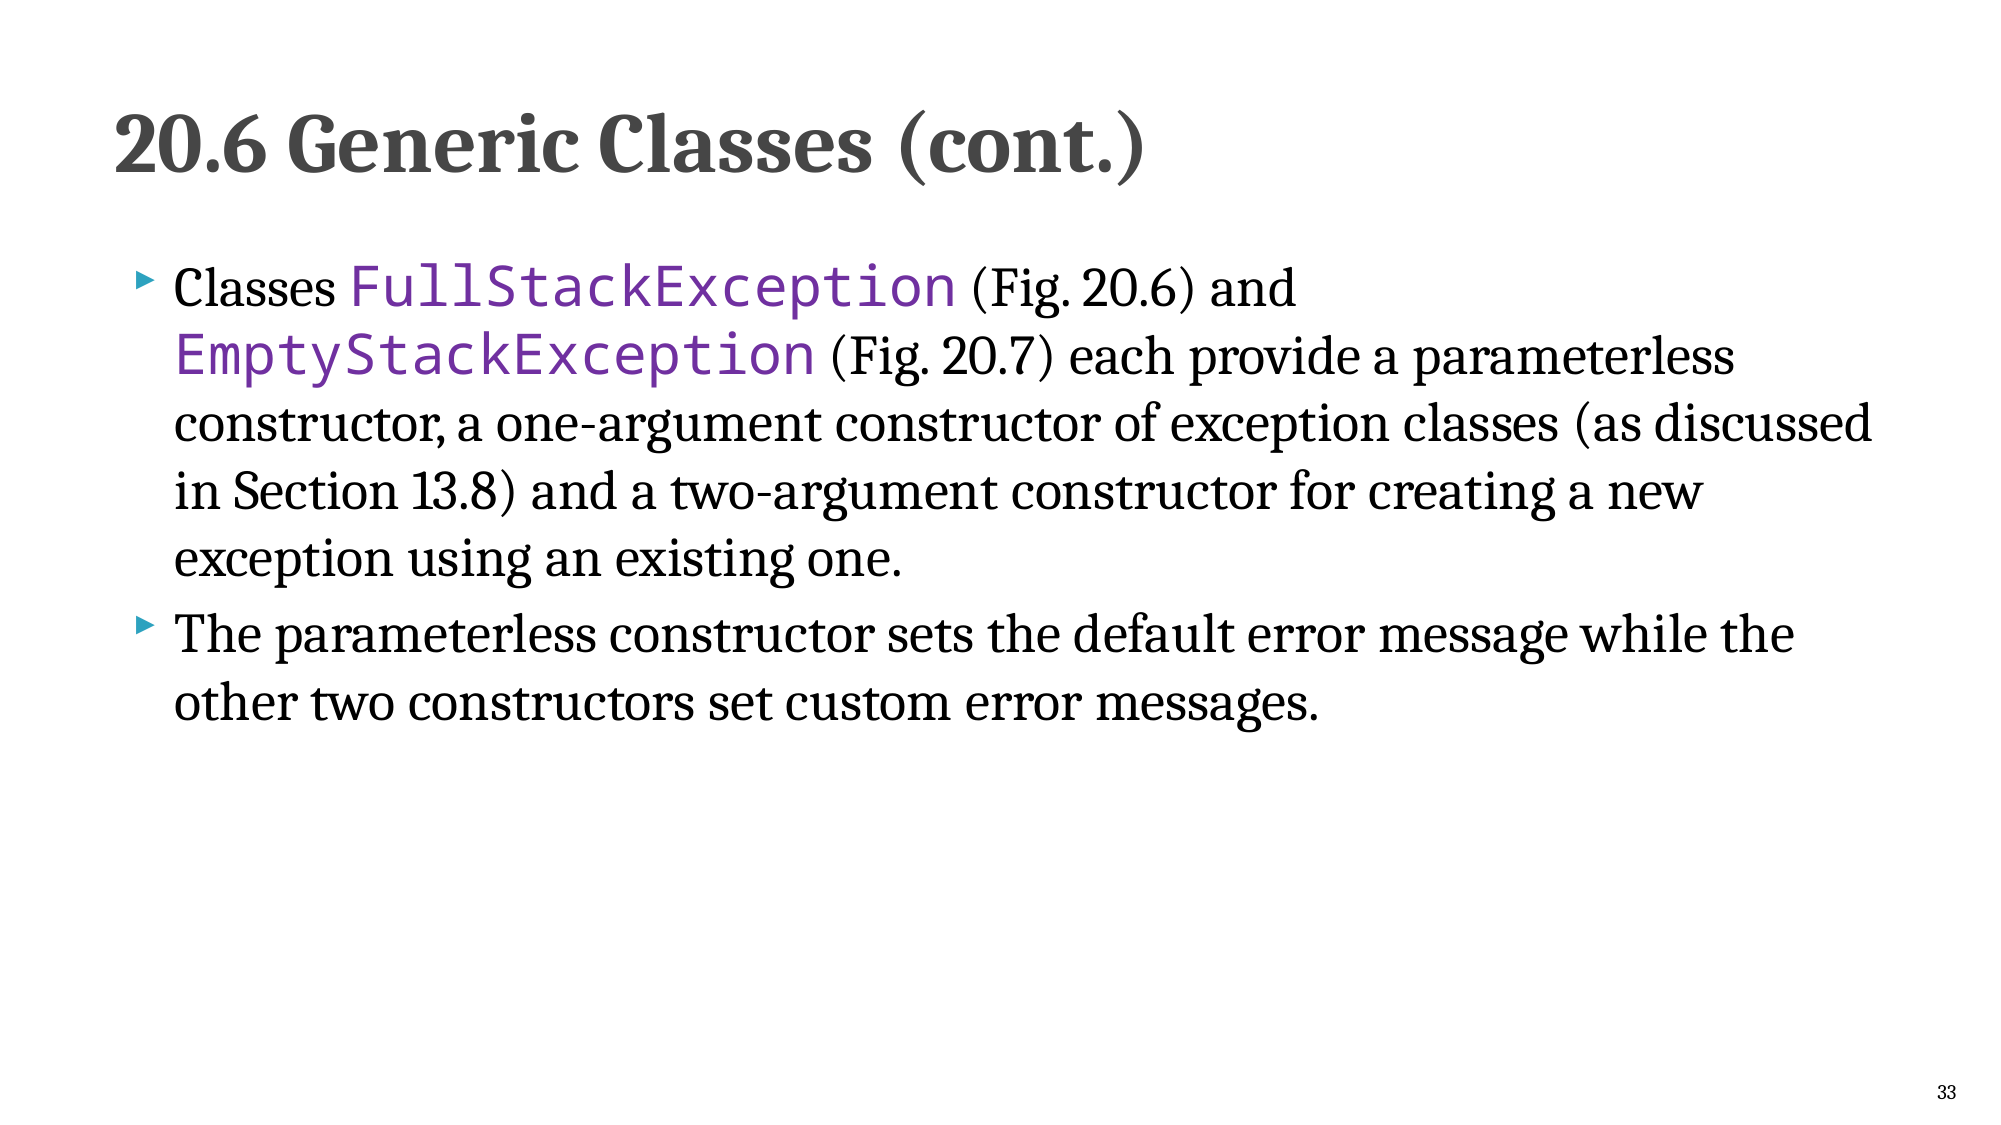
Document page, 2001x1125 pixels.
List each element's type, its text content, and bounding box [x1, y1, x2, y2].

list Classes FullStackException (Fig. 20.6) and EmptyStackException (Fig. 20.7) each provide a parameterless constructor, a one-argument constructor of exception classes (as discussed in Section 13.8) and a two-argument constructor for creating a new exception using an existing one. The parameterless constructor sets the default error message while the other two constructors set custom error messages. [99, 242, 1900, 986]
title 20.6 Generic Classes (cont.) [99, 45, 1900, 233]
slide_number 33 [1891, 1051, 1972, 1112]
